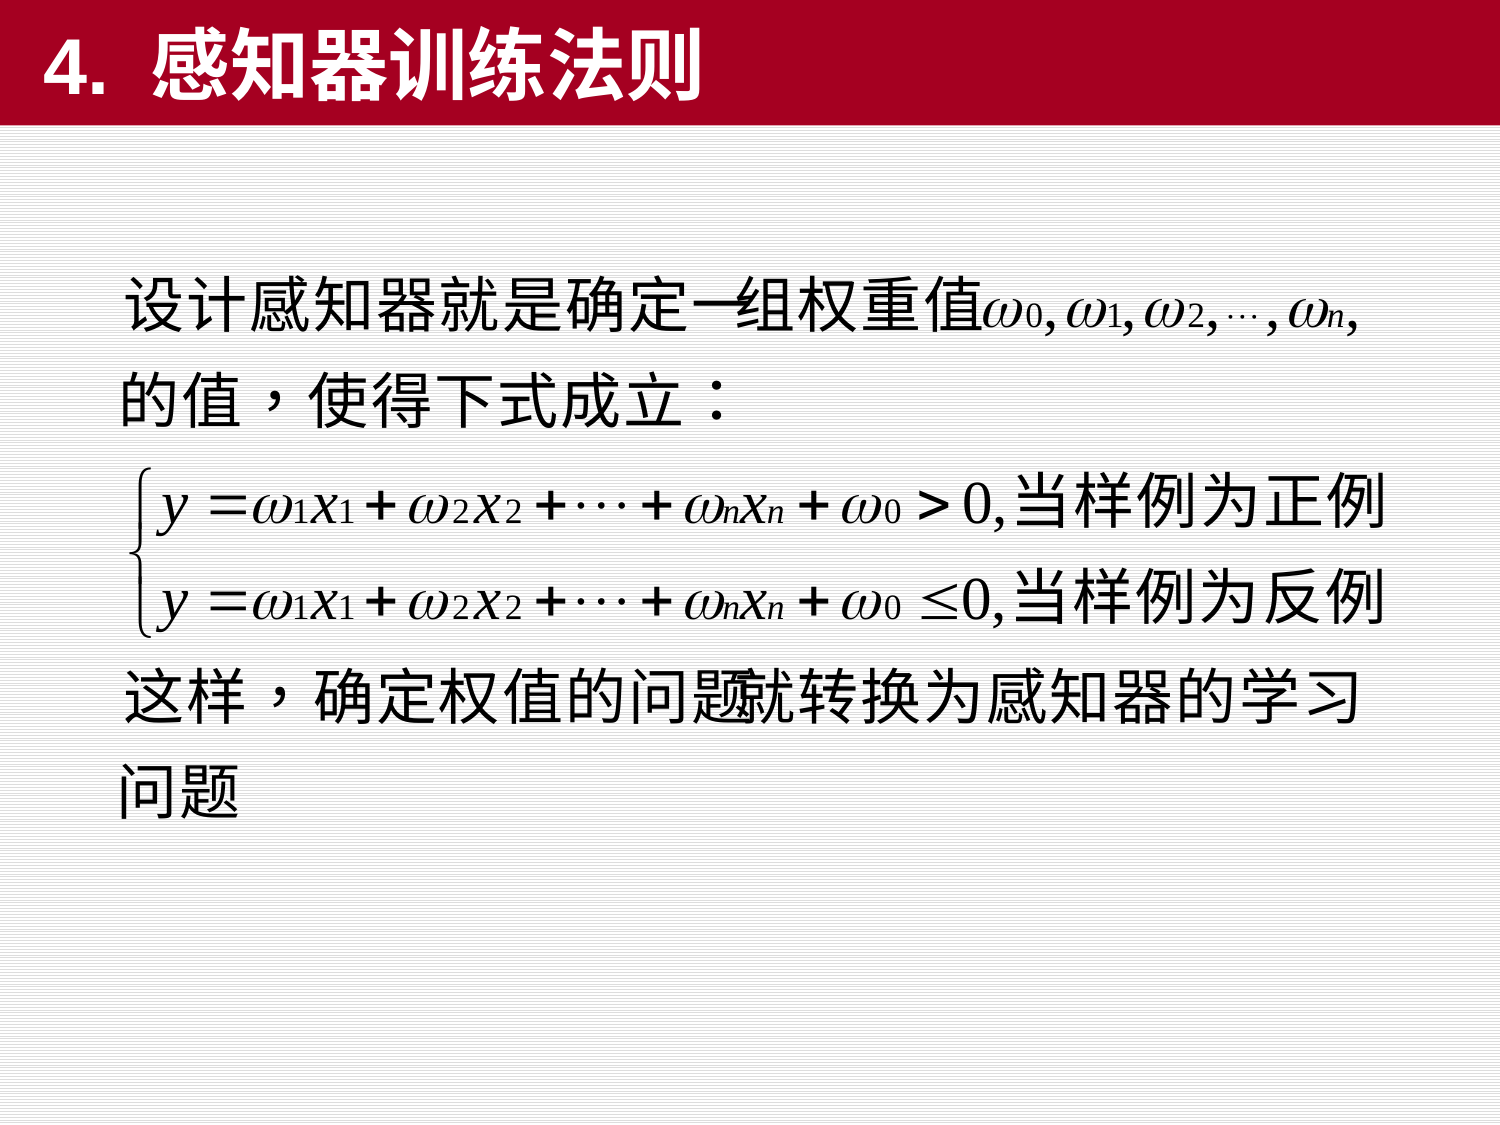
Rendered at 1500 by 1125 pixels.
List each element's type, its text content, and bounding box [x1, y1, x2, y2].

title 4. 感知器训练法则 [0, 0, 1500, 126]
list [115, 262, 1385, 834]
